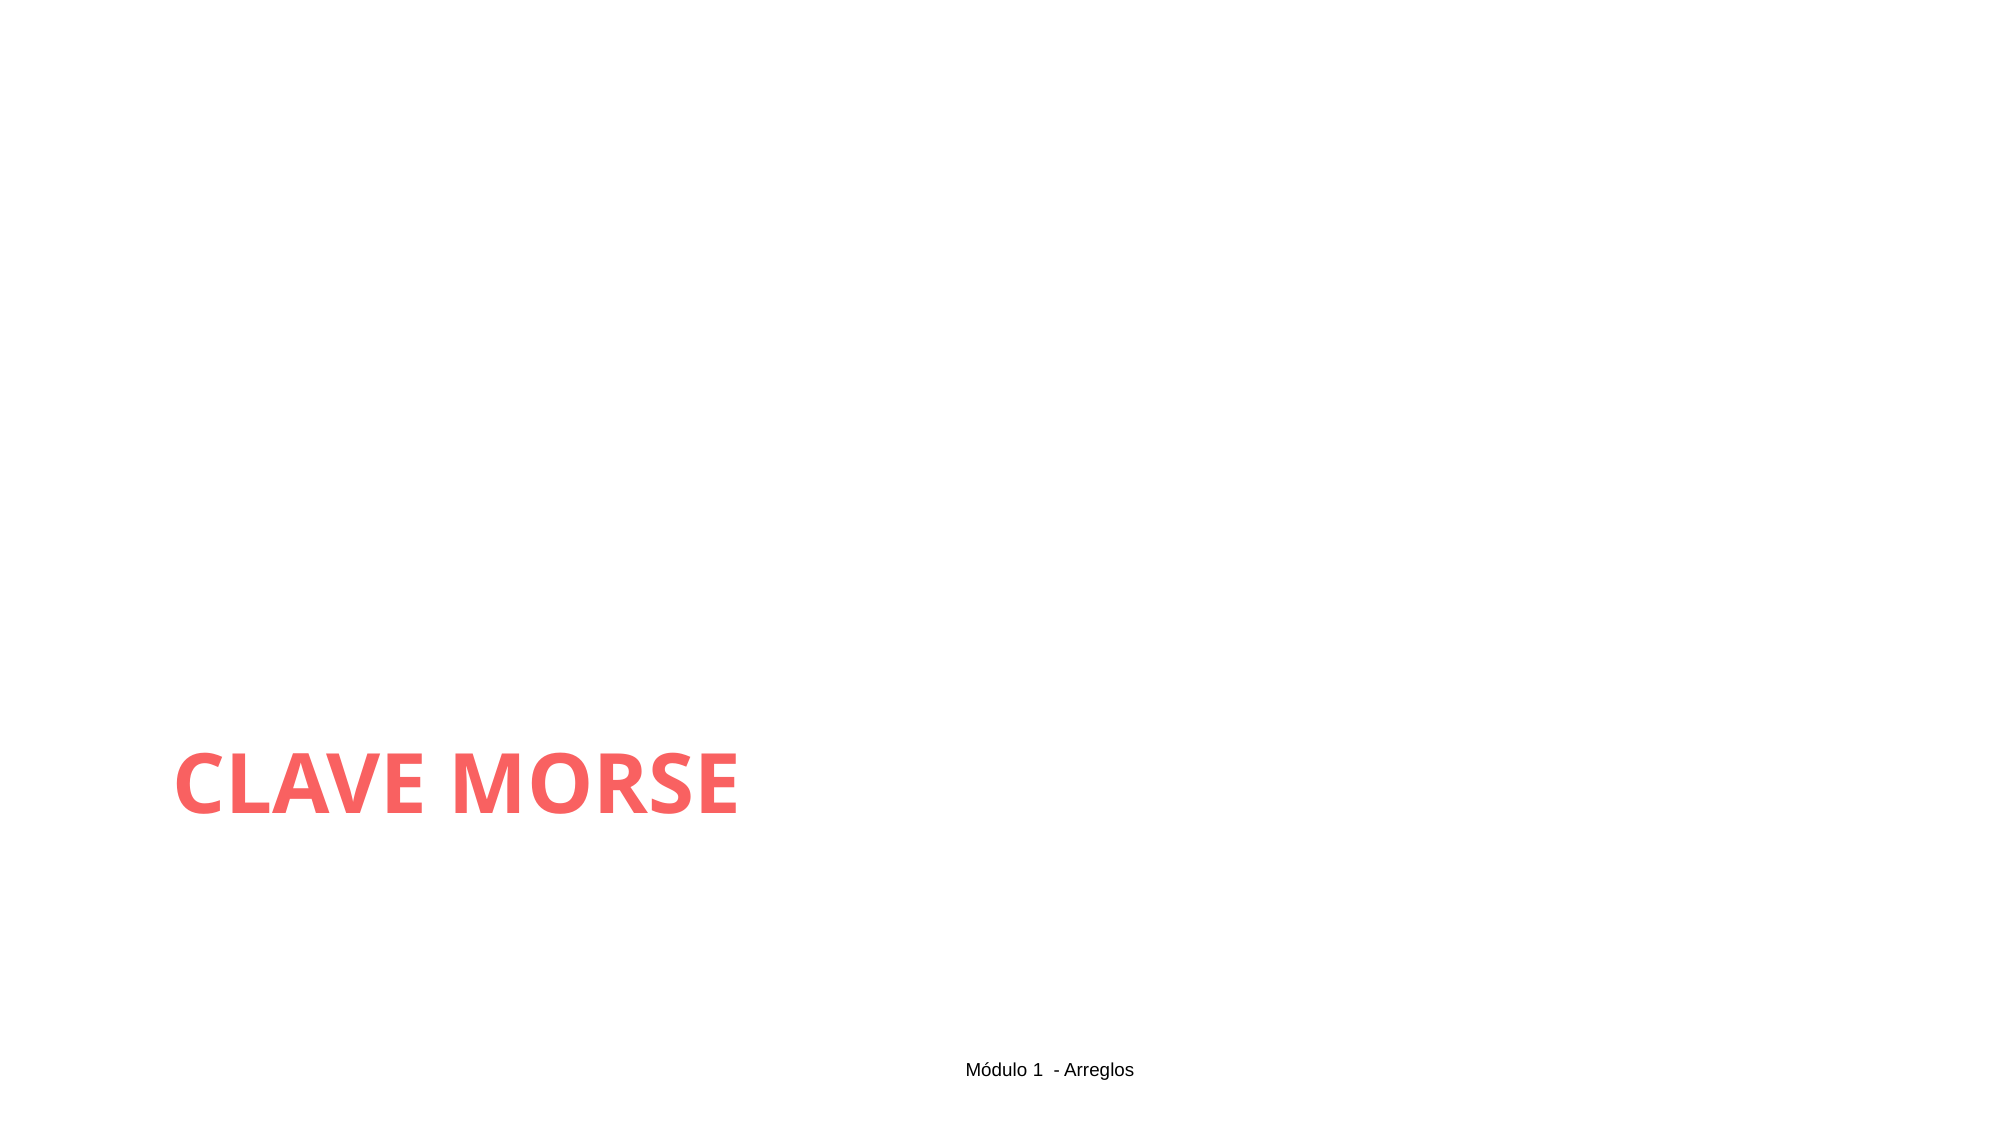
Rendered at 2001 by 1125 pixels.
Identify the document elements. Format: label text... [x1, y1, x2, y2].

title Clave morse [157, 722, 1858, 947]
